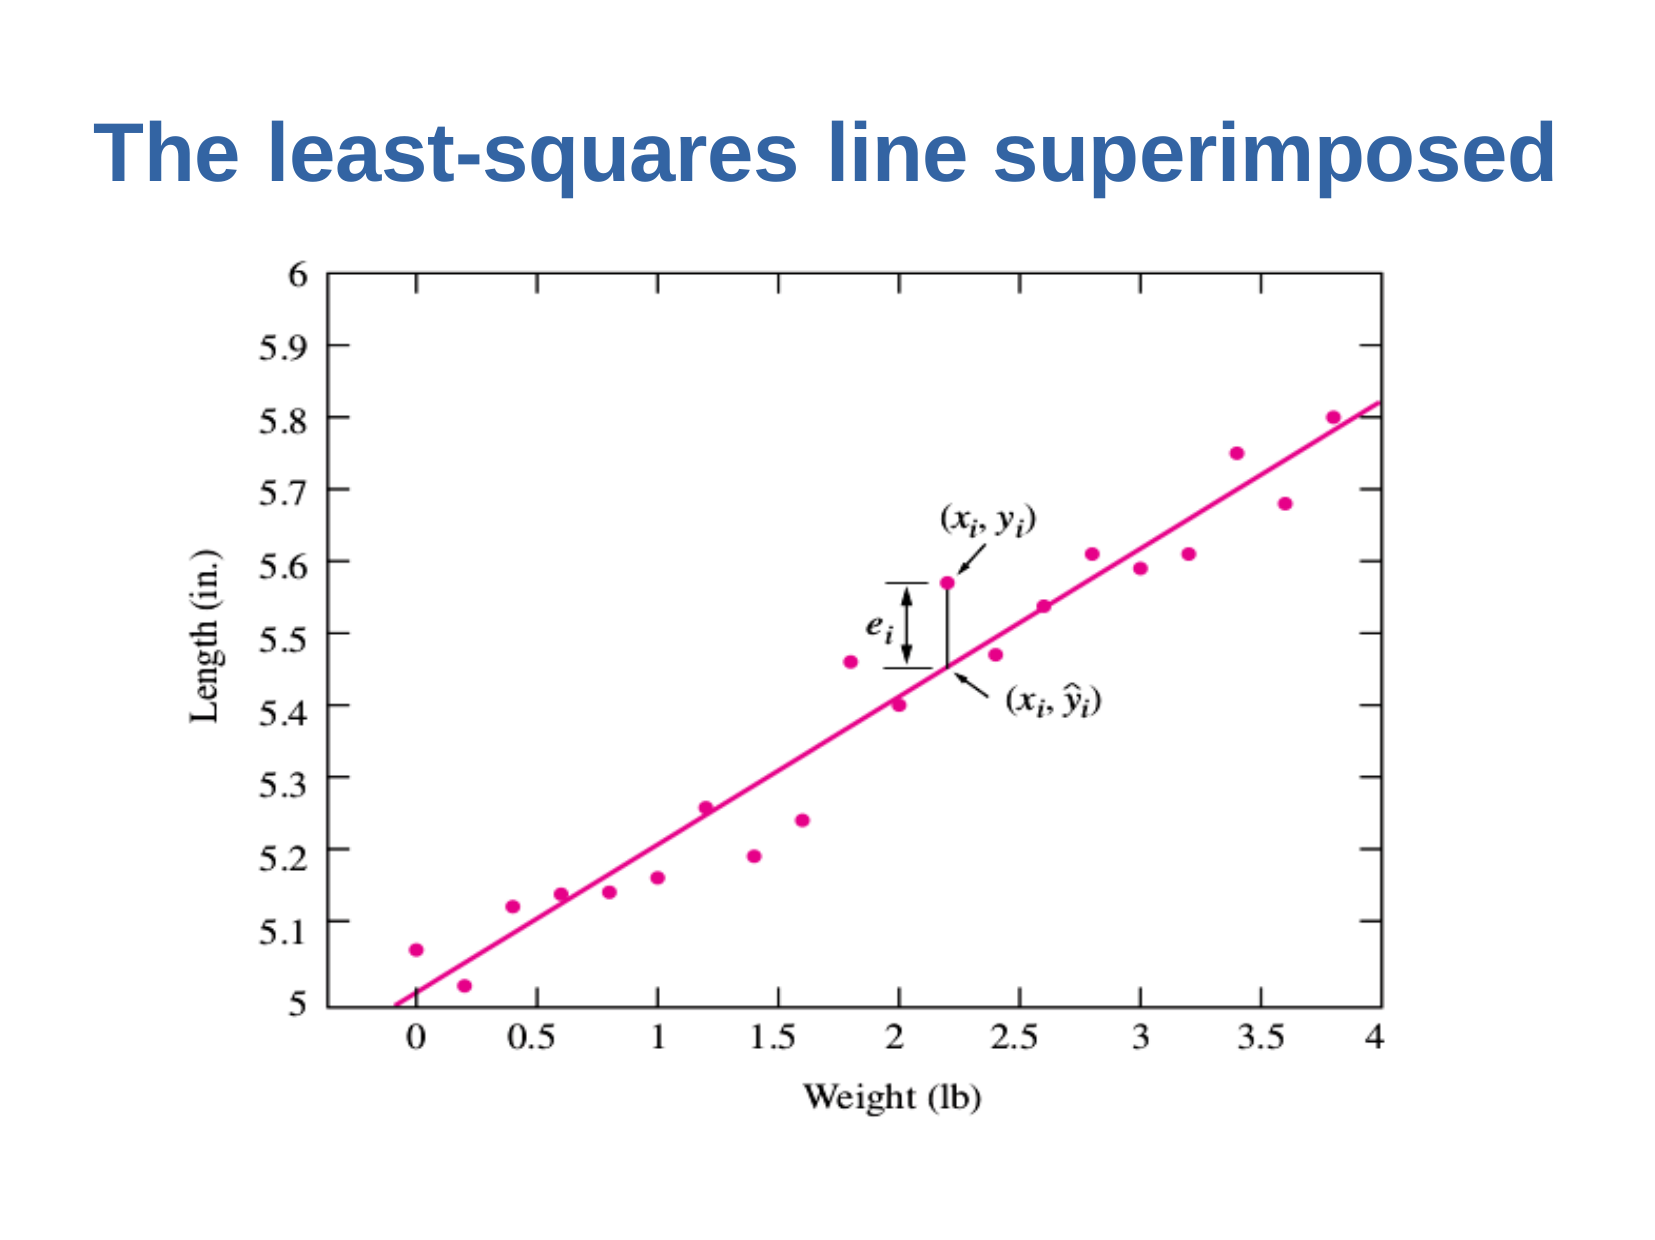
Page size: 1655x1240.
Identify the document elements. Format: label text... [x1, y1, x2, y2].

text_box [177, 242, 1406, 1134]
title The least-squares line superimposed [91, 96, 1561, 306]
